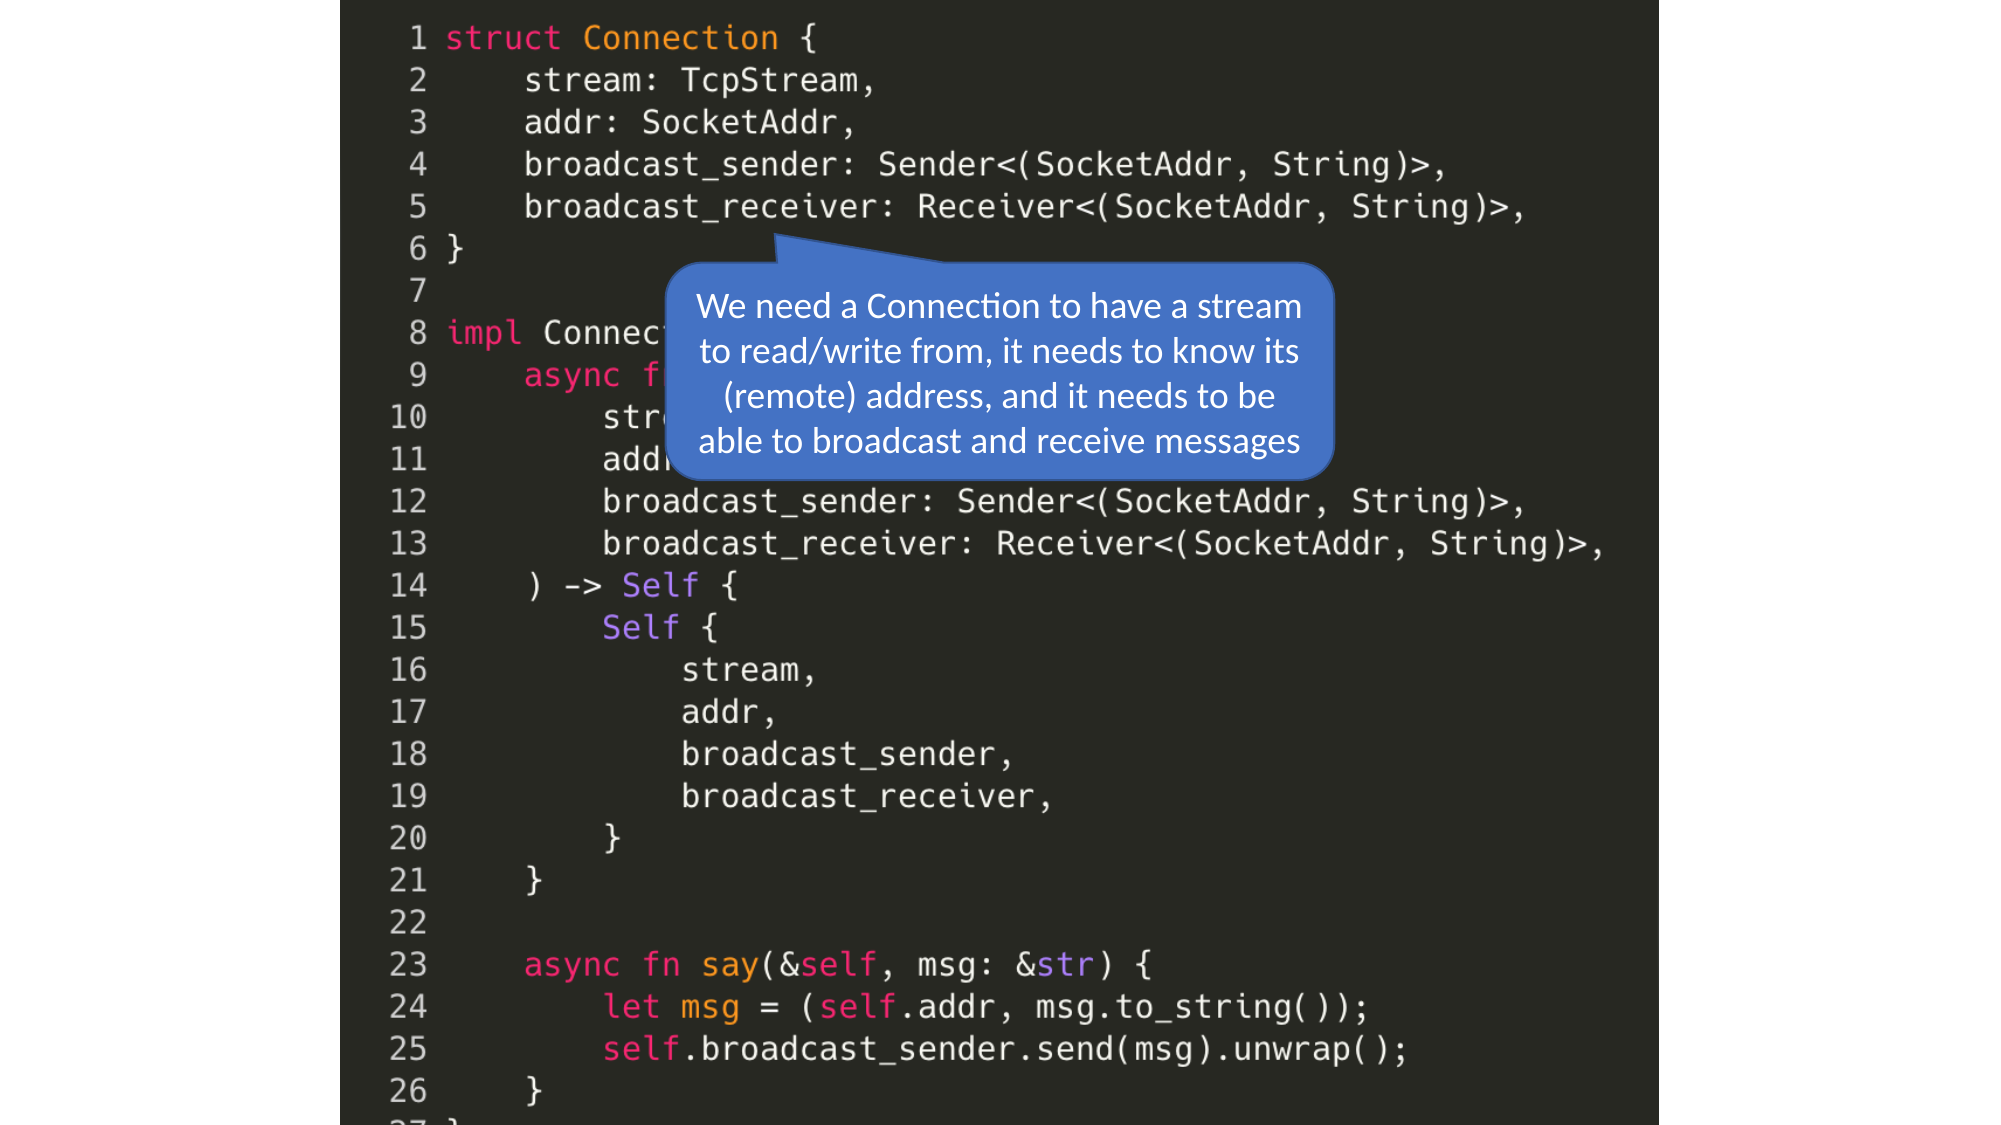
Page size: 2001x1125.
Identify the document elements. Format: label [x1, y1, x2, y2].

list [340, 0, 1660, 1125]
